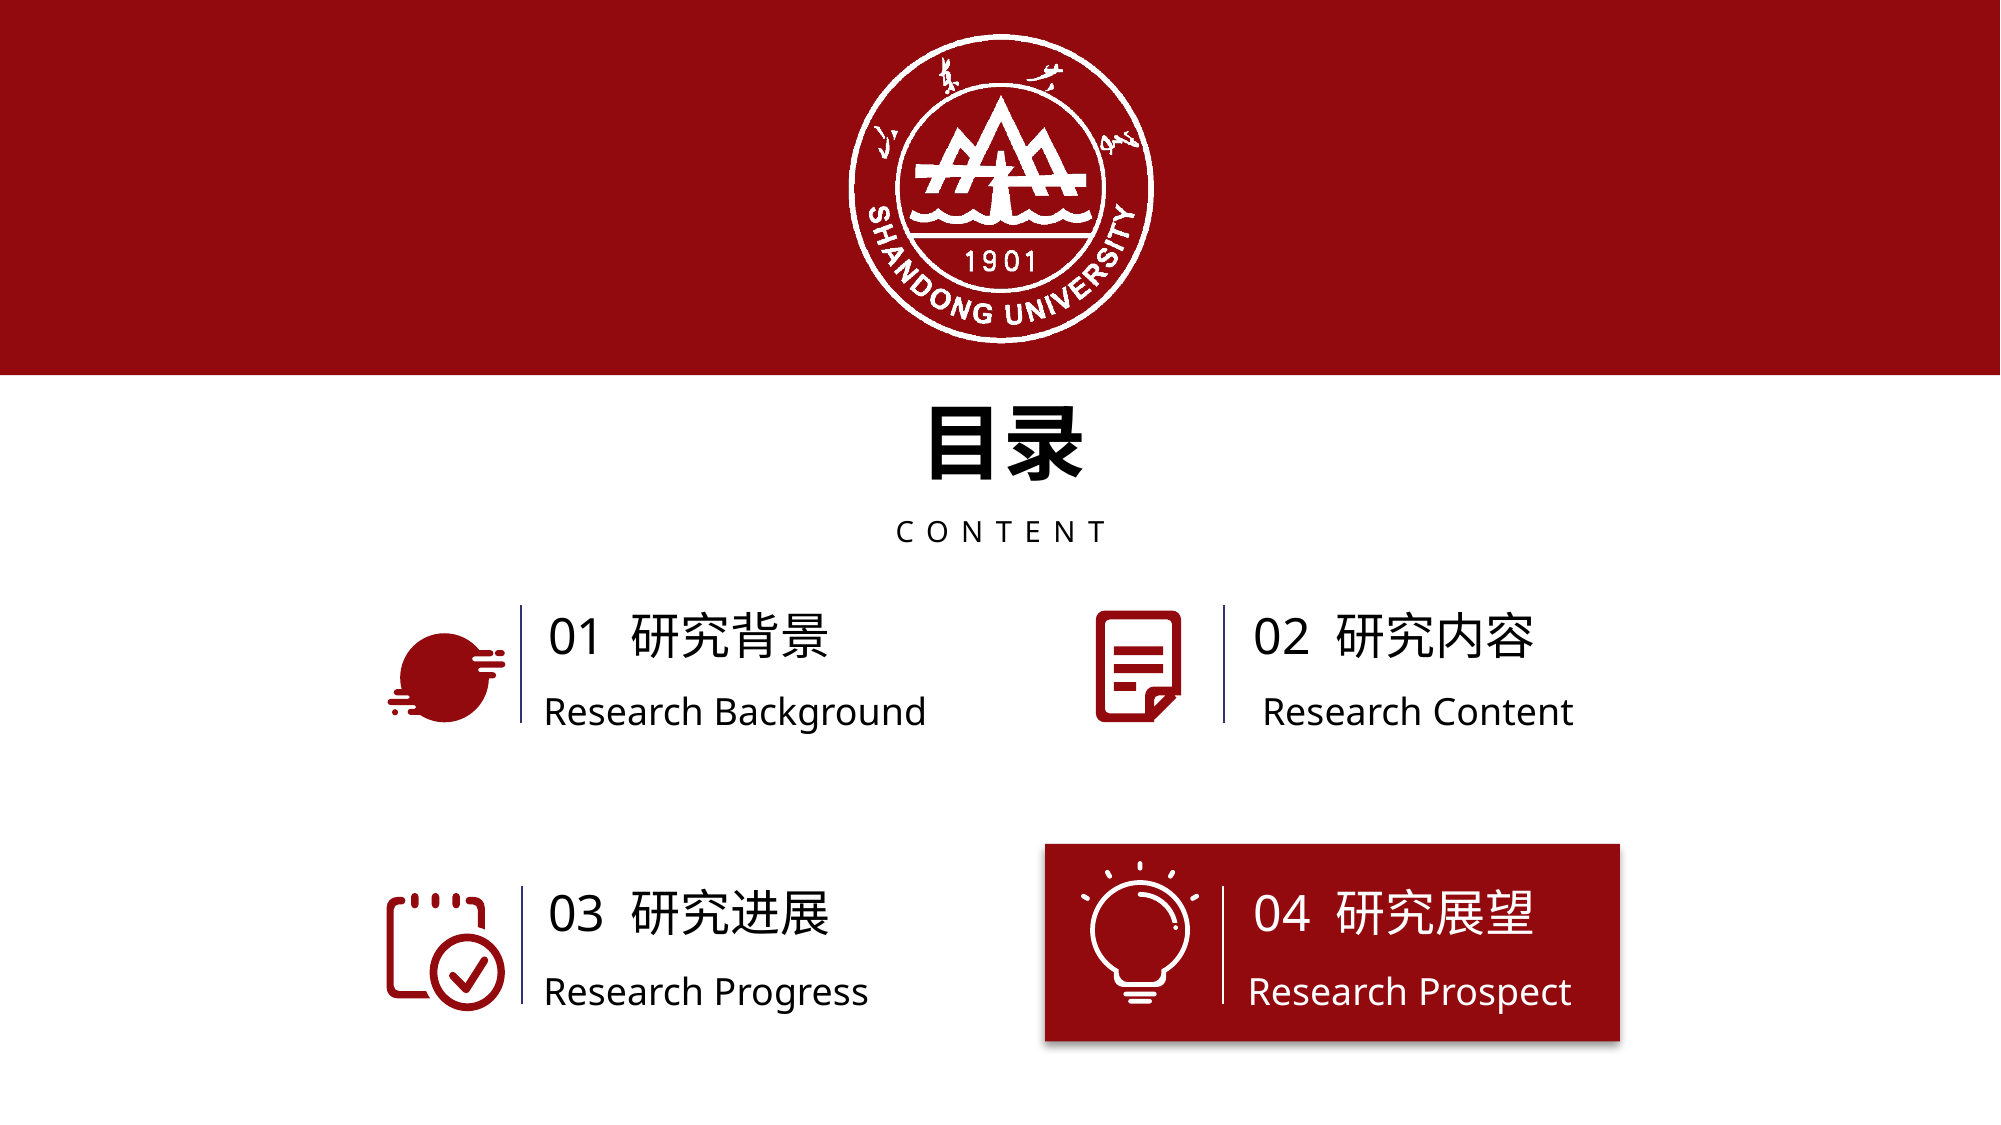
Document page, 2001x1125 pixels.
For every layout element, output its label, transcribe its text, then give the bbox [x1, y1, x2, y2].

text_box [1137, 861, 1143, 871]
text_box [1168, 869, 1176, 879]
text_box [0, 0, 2000, 376]
text_box Research Content [1247, 680, 1589, 741]
text_box [1105, 869, 1113, 879]
text_box [386, 896, 430, 999]
text_box 03 研究进展 [533, 874, 976, 949]
text_box Research Progress [528, 960, 884, 1021]
text_box [431, 892, 440, 909]
text_box [1095, 610, 1182, 723]
text_box Research Background [528, 680, 942, 741]
text_box [1190, 893, 1200, 901]
text_box 目录 [867, 382, 1141, 498]
text_box [1123, 991, 1157, 997]
text_box CONTENT [814, 505, 1186, 556]
text_box [1081, 893, 1090, 901]
text_box [429, 933, 505, 1012]
text_box [1090, 880, 1190, 987]
text_box [411, 892, 419, 909]
text_box [452, 892, 460, 909]
text_box 02 研究内容 [1238, 596, 1699, 672]
text_box Research Prospect [1232, 960, 1587, 1021]
picture [840, 27, 1162, 349]
text_box [465, 896, 485, 930]
text_box [1044, 843, 1621, 1043]
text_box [387, 633, 506, 723]
text_box 04 研究展望 [1238, 874, 1666, 949]
text_box 01 研究背景 [533, 596, 977, 672]
text_box [1128, 998, 1152, 1004]
